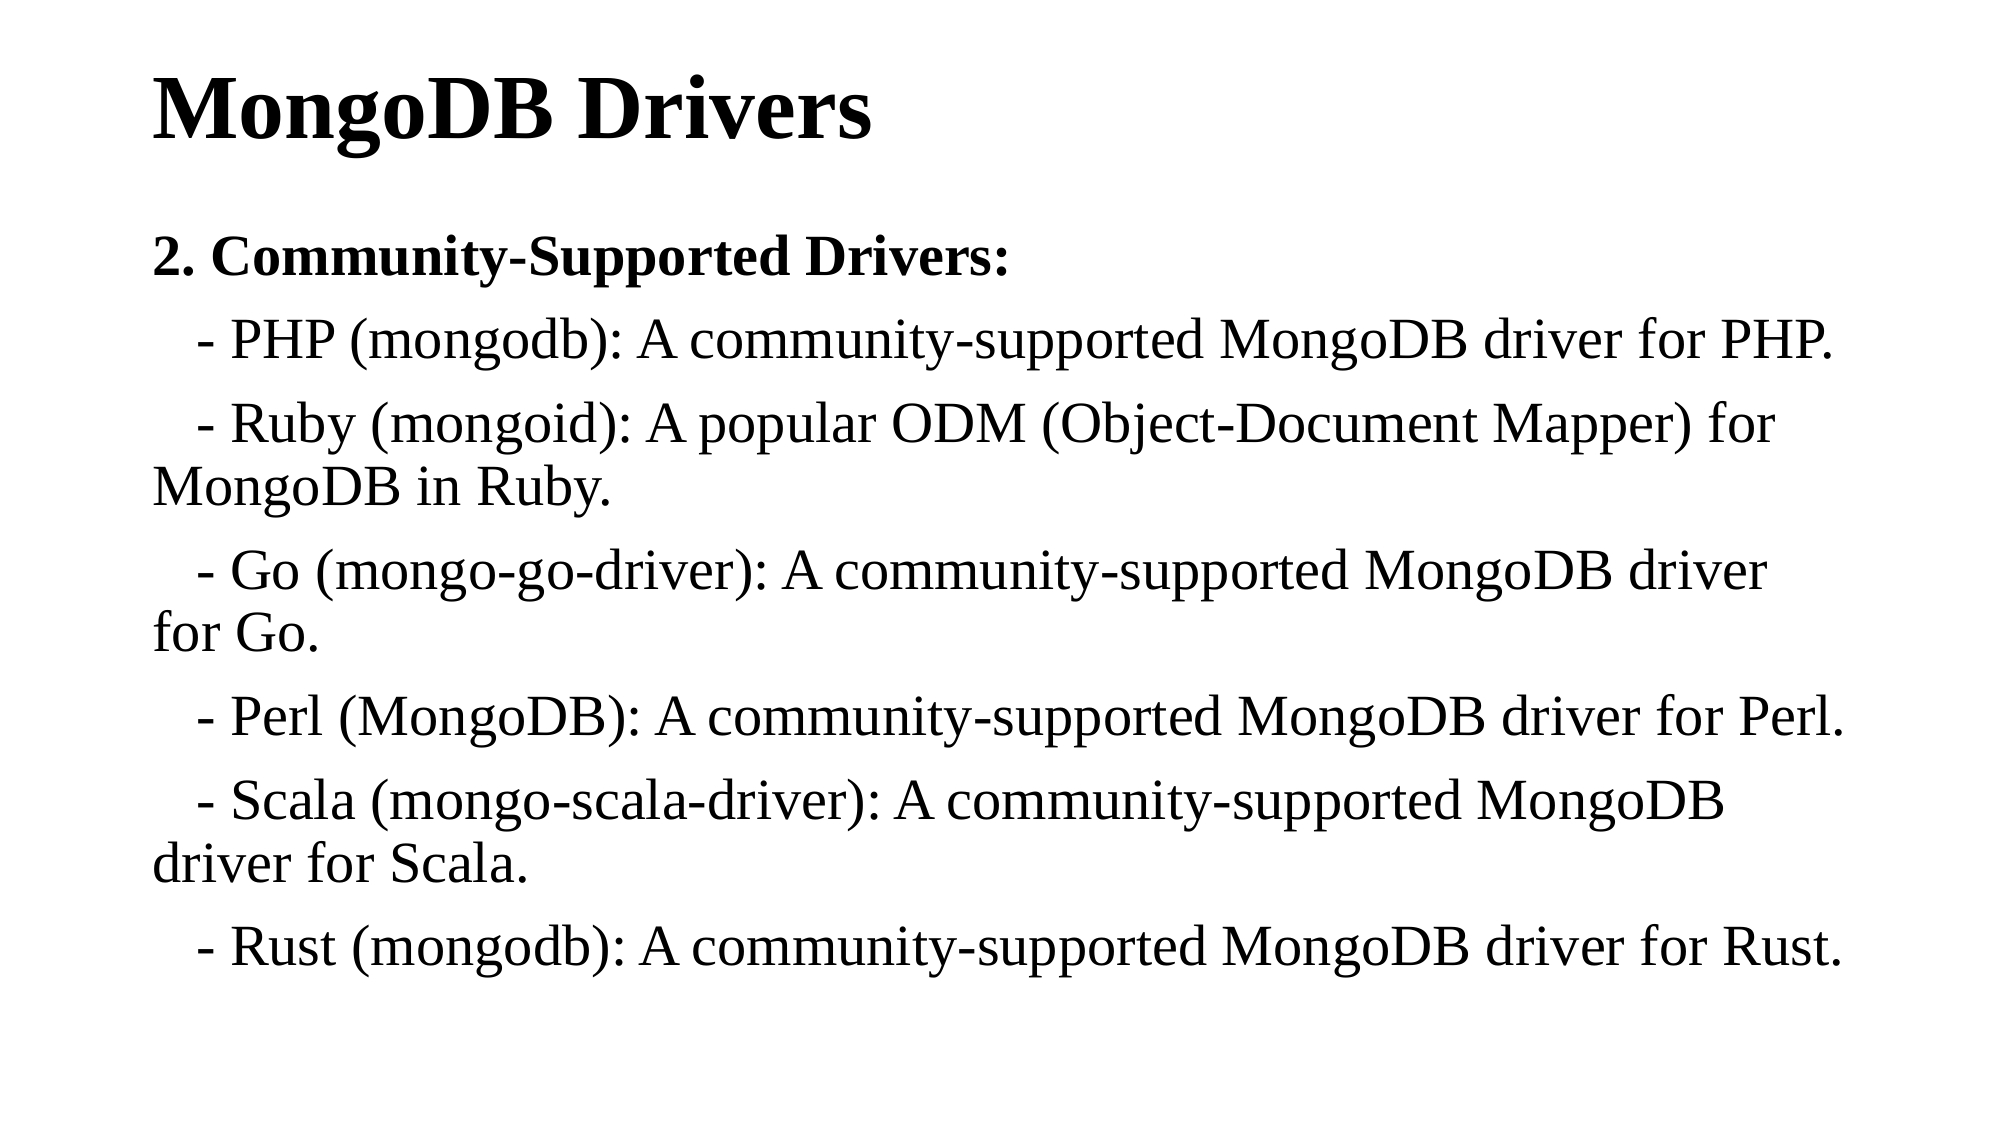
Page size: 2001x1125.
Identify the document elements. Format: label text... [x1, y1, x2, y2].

list 2. Community-Supported Drivers: - PHP (mongodb): A community-supported MongoDB driver for PHP. - Ruby (mongoid): A popular ODM (Object-Document Mapper) for MongoDB in Ruby. - Go (mongo-go-driver): A community-supported MongoDB driver for Go. - Perl (MongoDB): A community-supported MongoDB driver for Perl. - Scala (mongo-scala-driver): A community-supported MongoDB driver for Scala. - Rust (mongodb): A community-supported MongoDB driver for Rust. [137, 217, 1863, 1090]
title MongoDB Drivers [137, 0, 1863, 217]
